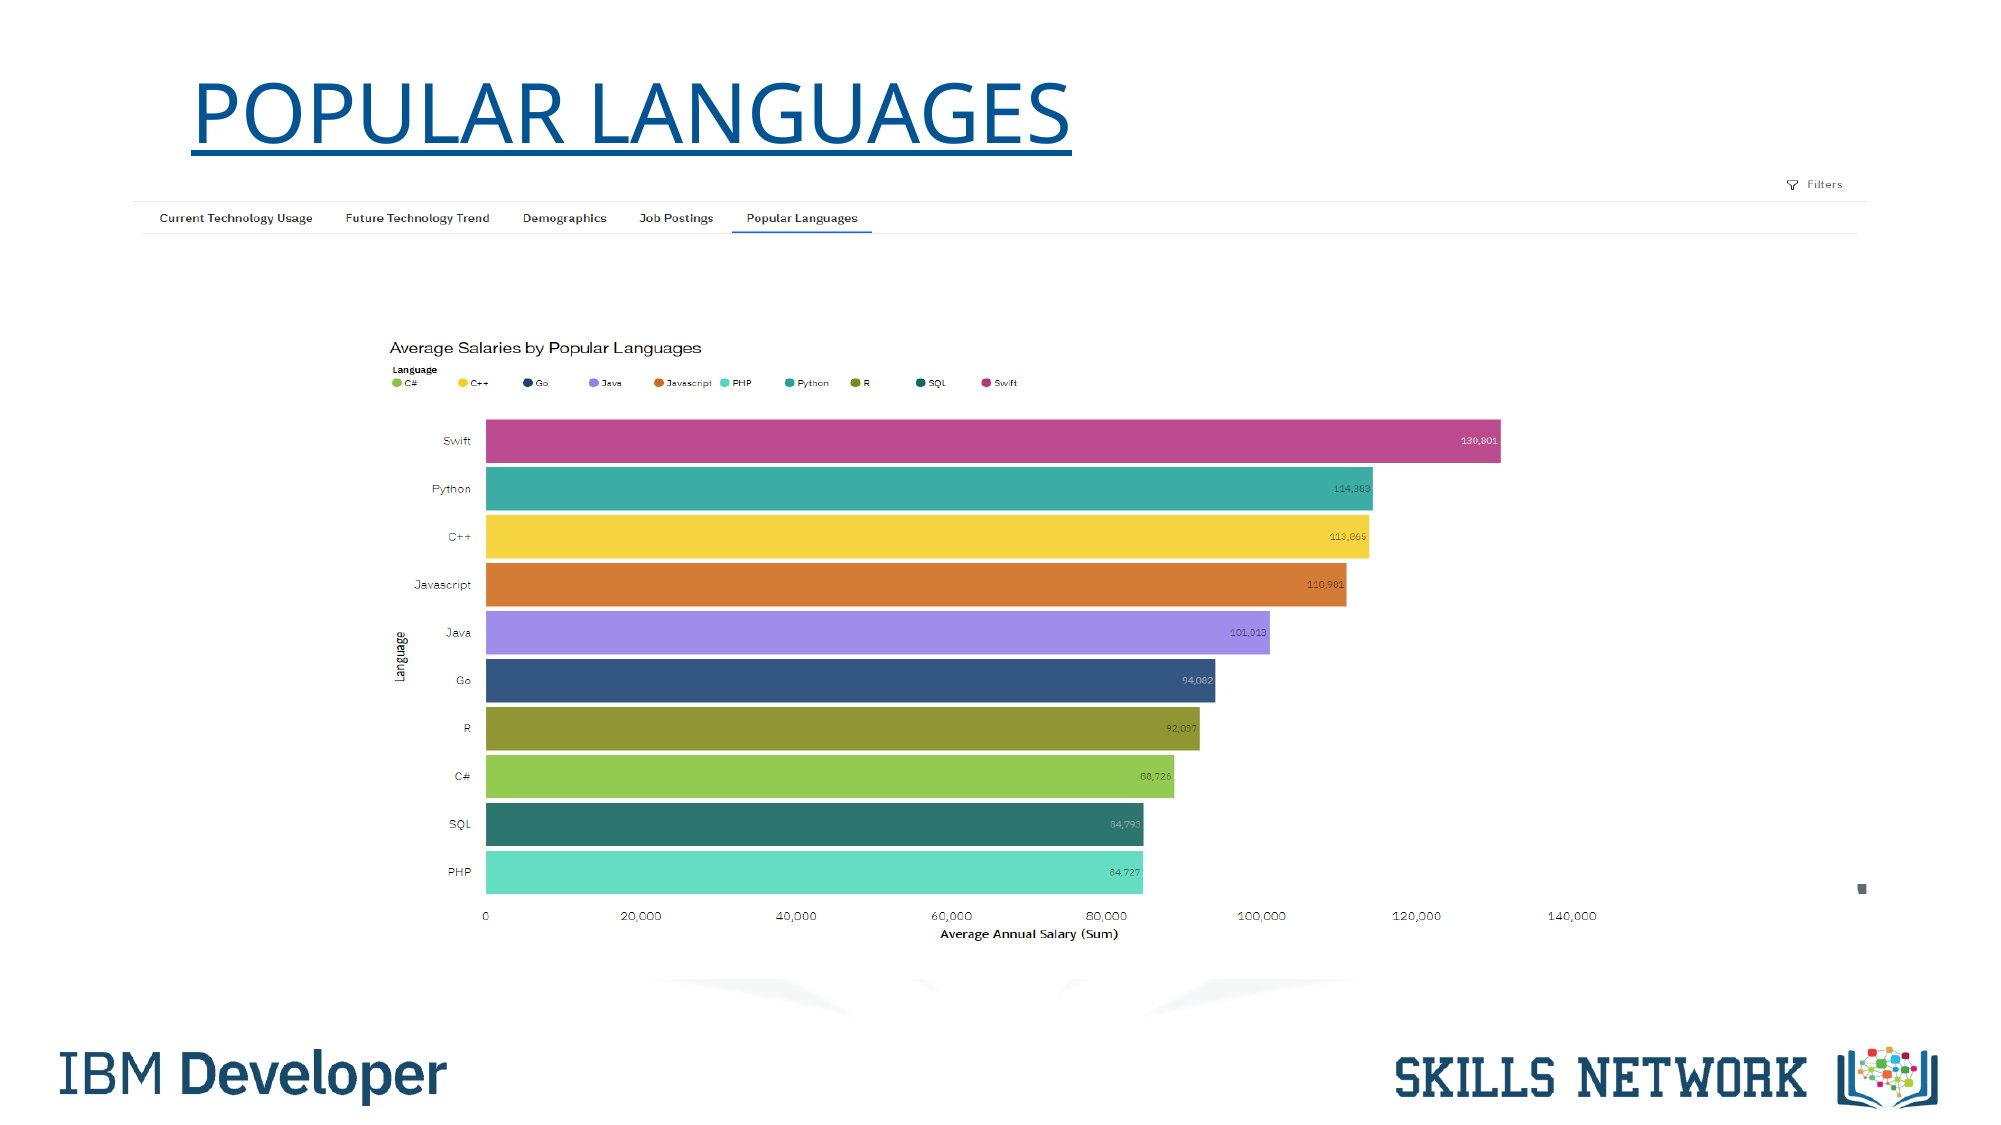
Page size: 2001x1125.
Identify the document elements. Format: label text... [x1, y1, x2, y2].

picture [133, 169, 1867, 979]
picture [1390, 1045, 1945, 1111]
picture [55, 1045, 459, 1108]
text_box POPULAR LANGUAGES [176, 59, 1457, 166]
